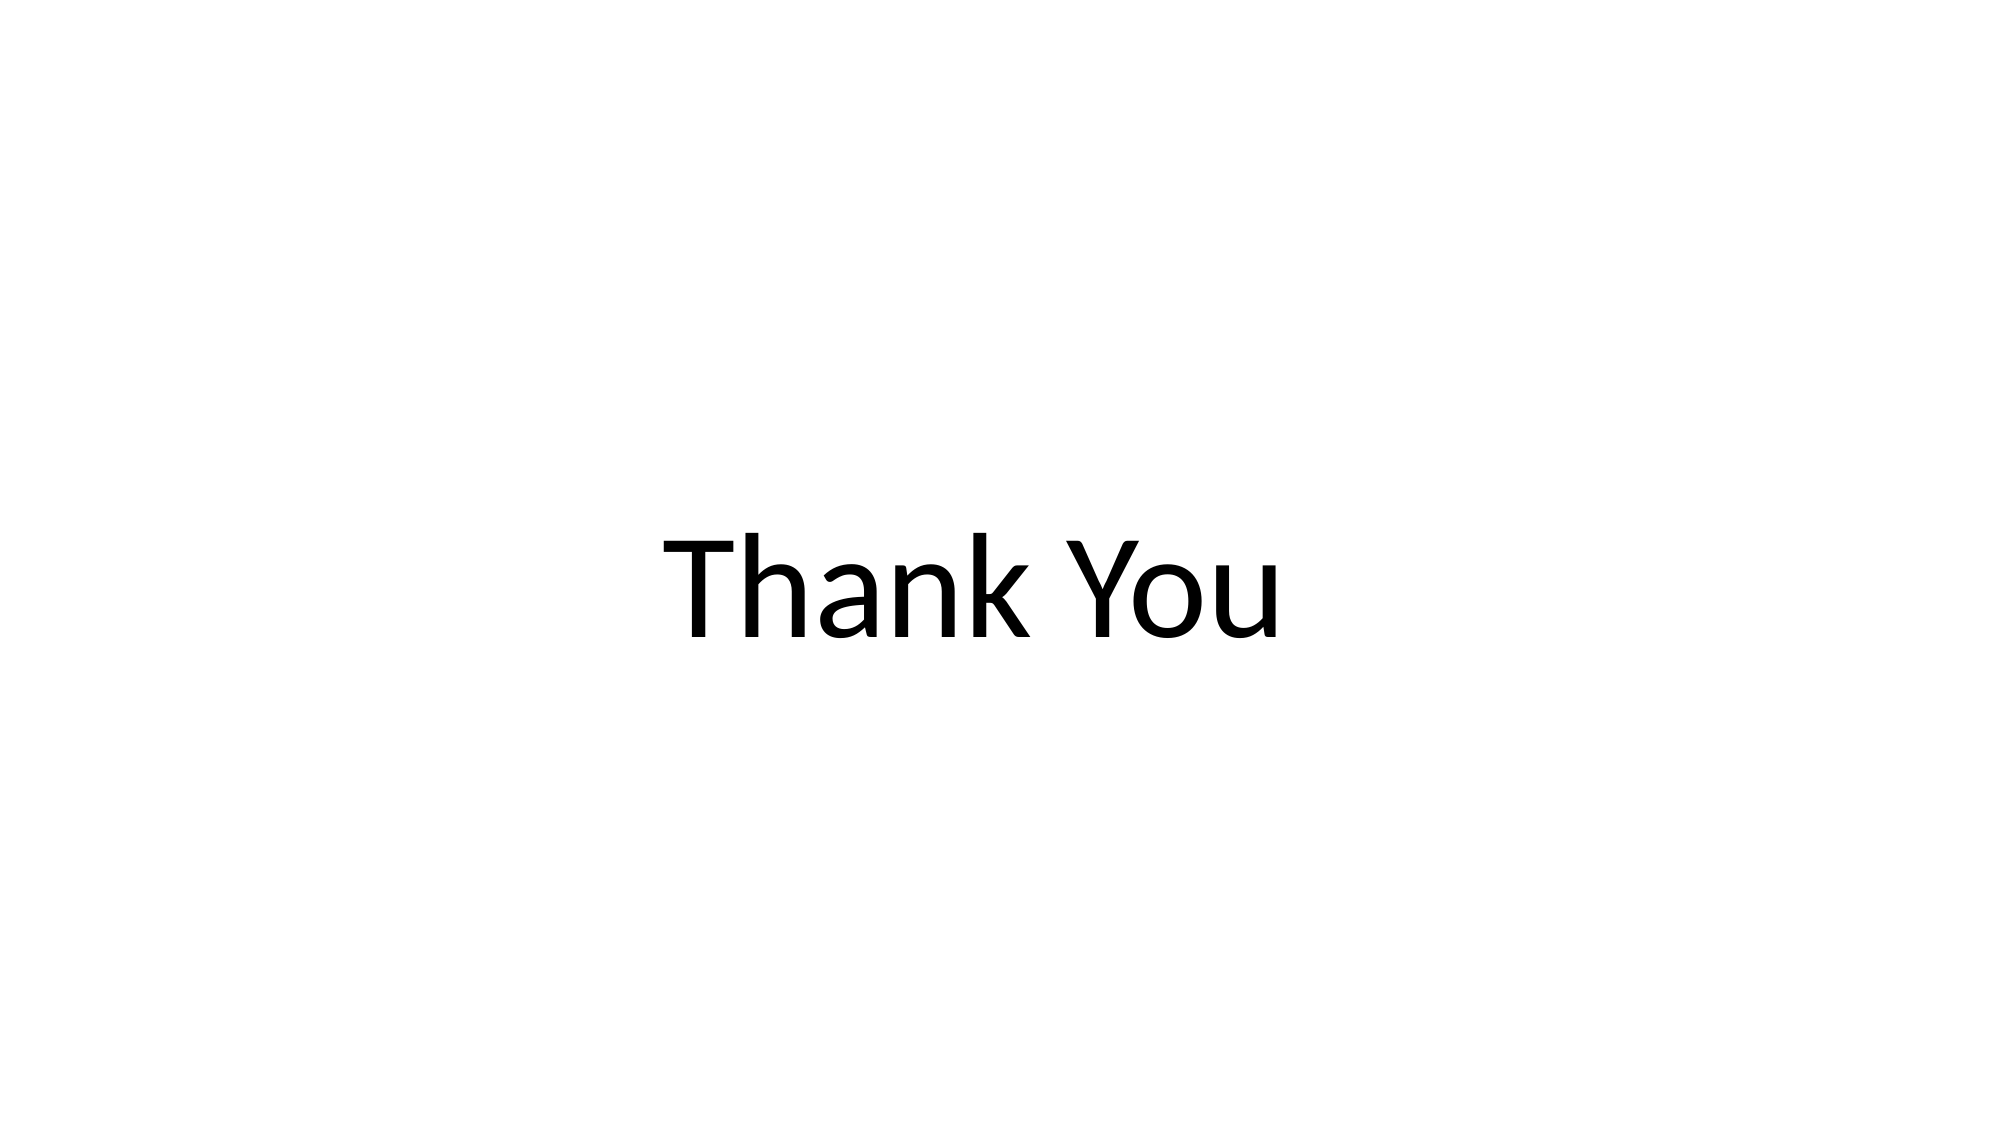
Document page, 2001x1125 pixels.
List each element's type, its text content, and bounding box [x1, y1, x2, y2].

list Thank You [137, 299, 1863, 1014]
